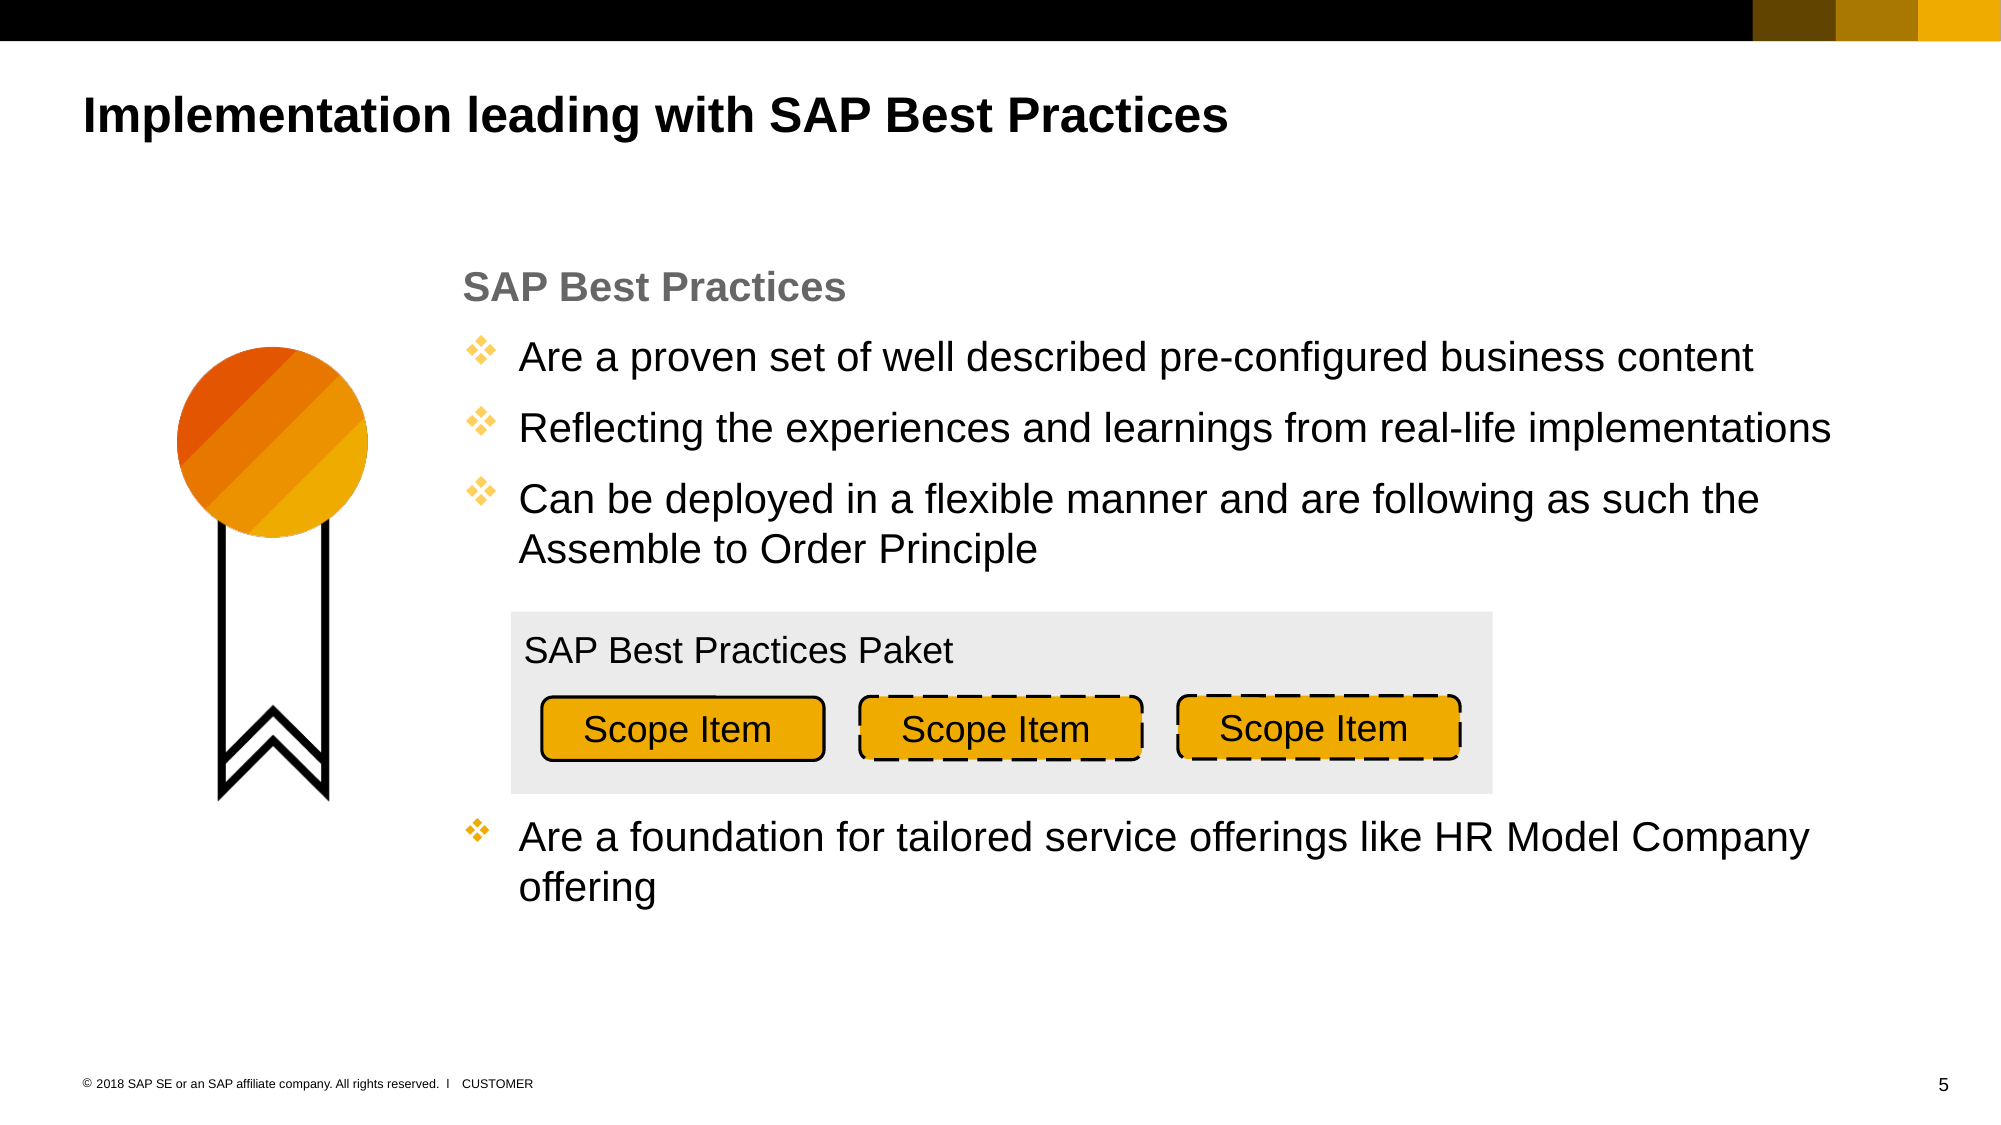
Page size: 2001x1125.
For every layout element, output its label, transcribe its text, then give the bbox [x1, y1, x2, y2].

list SAP Best Practices Are a proven set of well described pre-configured business content Reflecting the experiences and learnings from real-life implementations Can be deployed in a flexible manner and are following as such the Assemble to Order Principle Are a foundation for tailored service offerings like HR Model Company offering [462, 259, 1852, 862]
title Implementation leading with SAP Best Practices [82, 82, 2001, 144]
picture [35, 340, 512, 817]
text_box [510, 611, 1494, 795]
